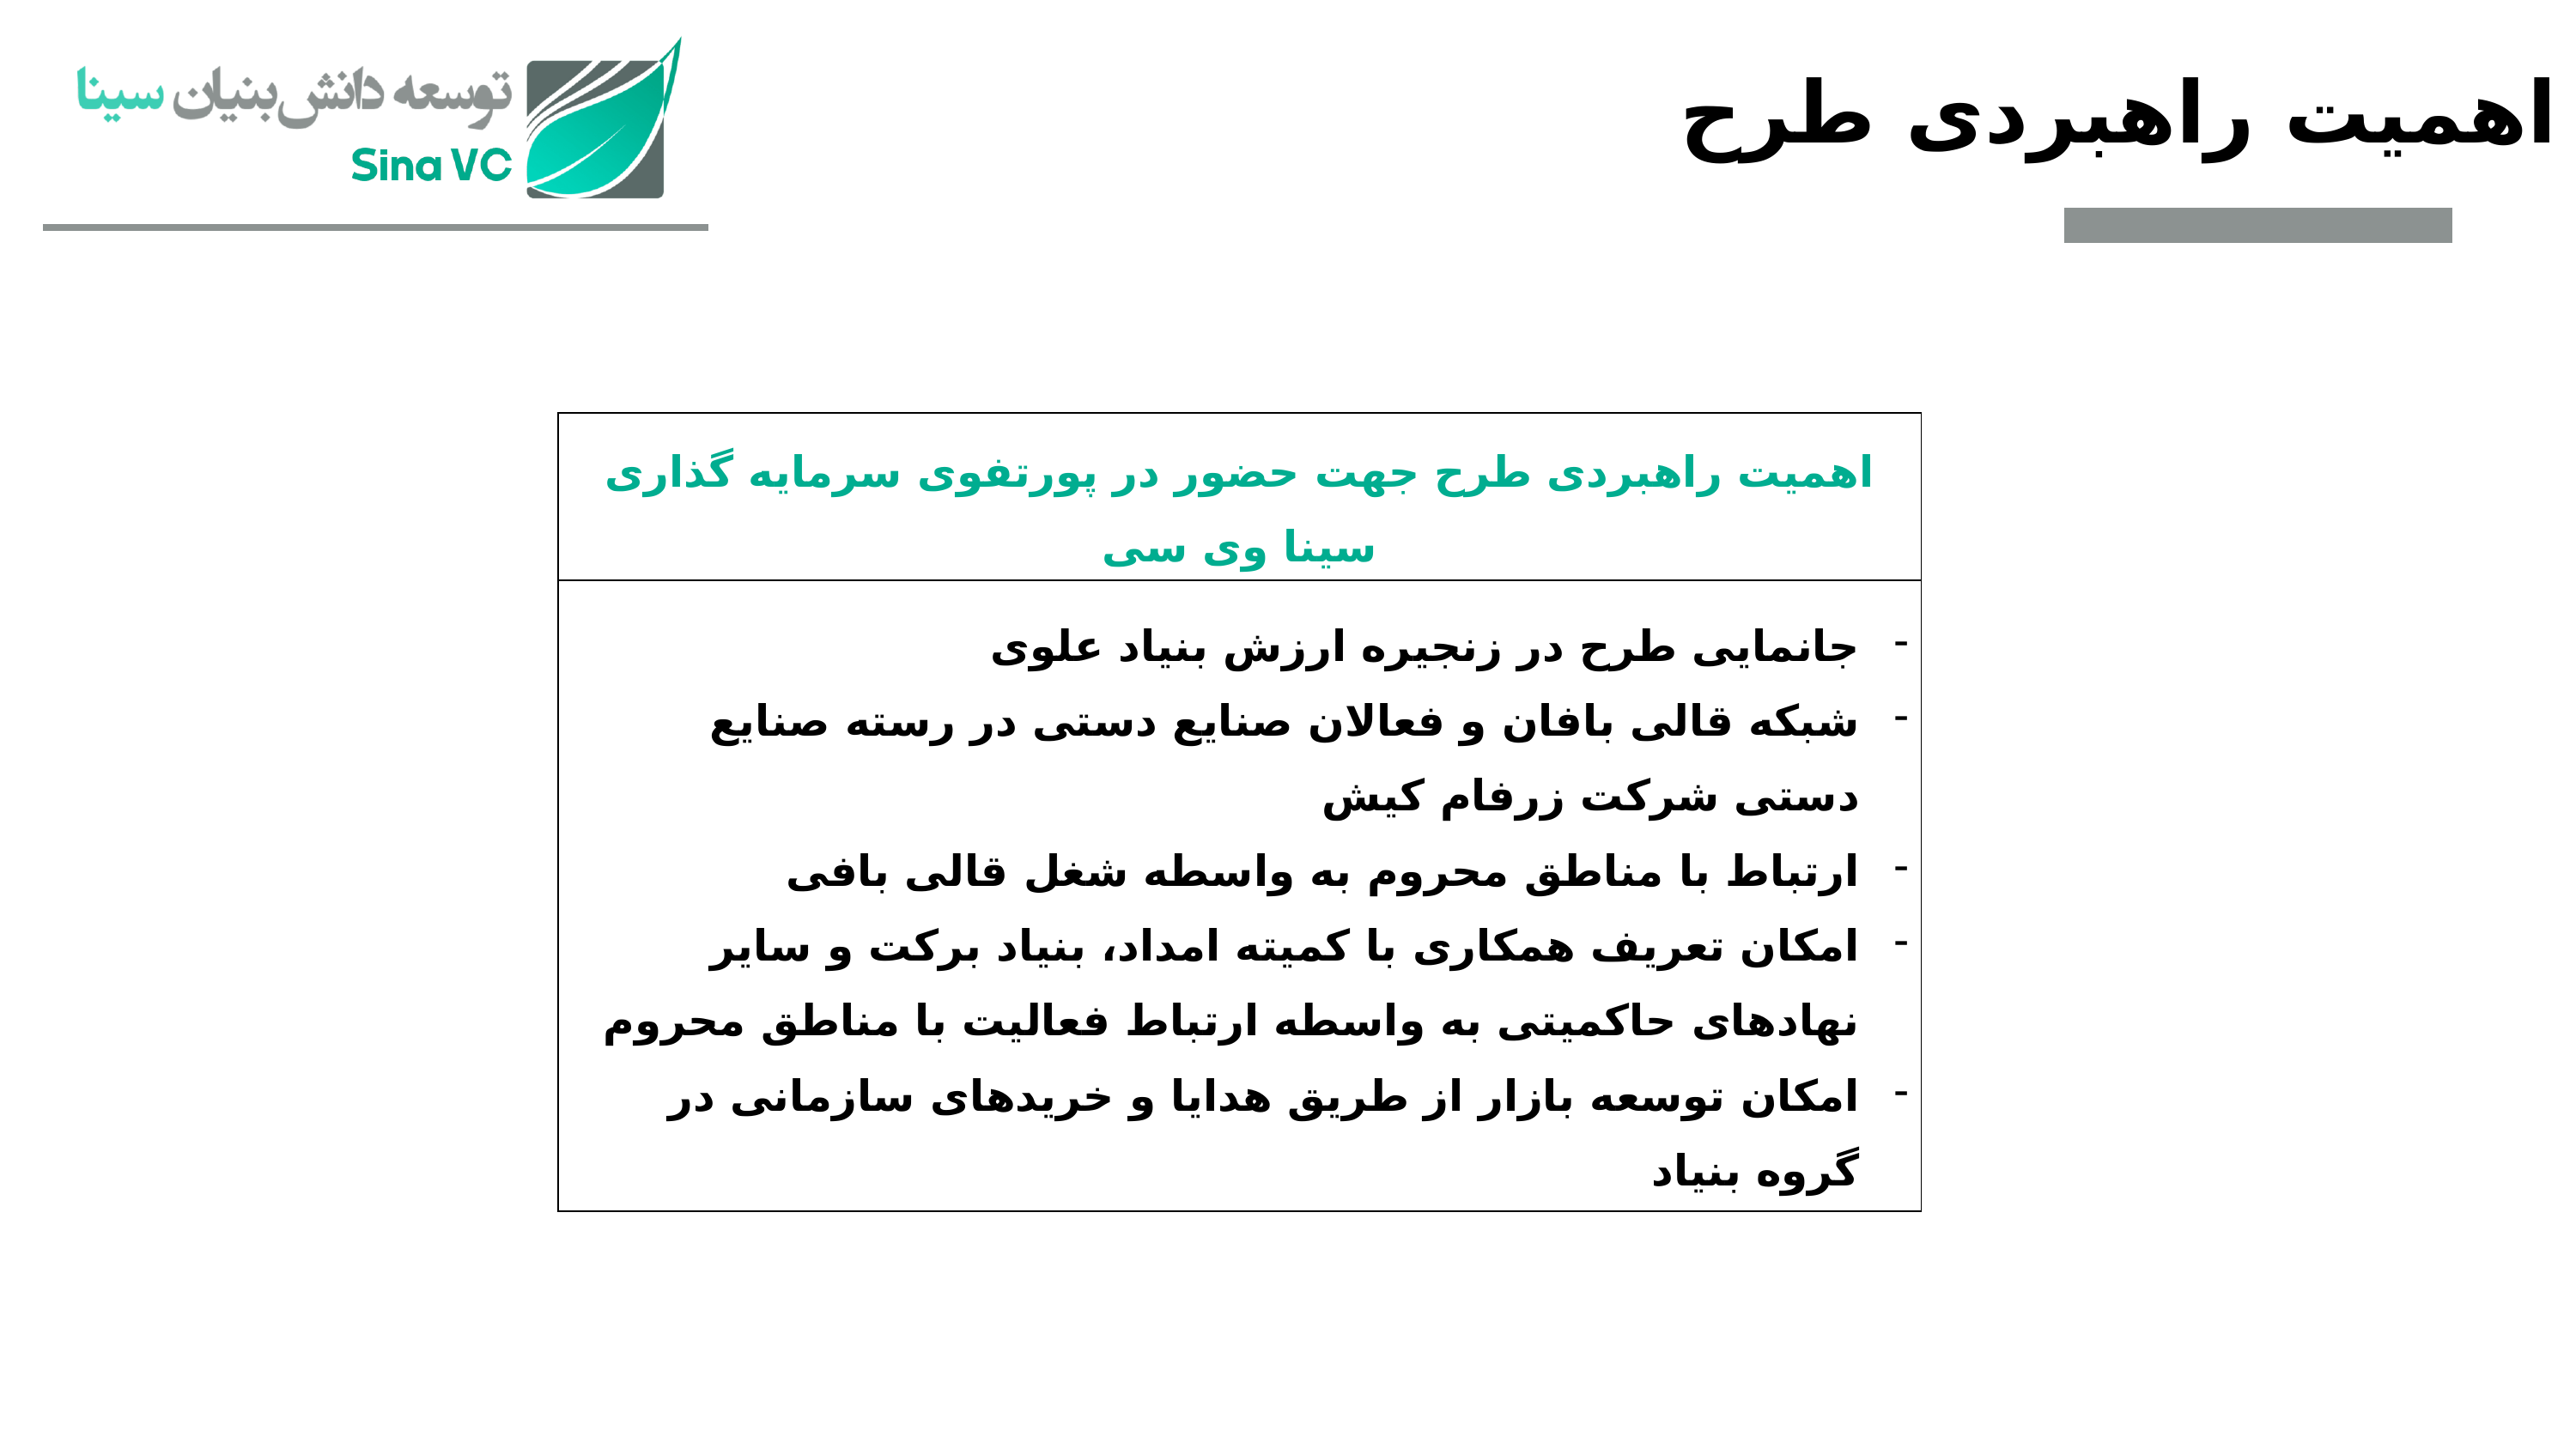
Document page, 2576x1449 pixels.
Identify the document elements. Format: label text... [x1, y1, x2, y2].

picture [76, 35, 682, 199]
table_header اهمیت راهبردی طرح جهت حضور در پورتفوی سرمایه گذاری سینا وی سی [559, 414, 1921, 579]
table_cell جانمایی طرح در زنجیره ارزش بنیاد علوی شبکه قالی بافان و فعالان صنایع دستی در رسته صنایع دستی شرکت زرفام کیش ارتباط با مناطق محروم به واسطه شغل قالی بافی امکان تعریف همکاری با کمیته امداد، بنیاد برکت و سایر نهادهای حاکمیتی به واسطه ارتباط فعالیت با مناطق محروم امکان توسعه بازار از طریق هدایا و خریدهای سازمانی در گروه بنیاد [559, 581, 1921, 1210]
text_box اهمیت راهبردی طرح [1577, 70, 2576, 161]
text_box [42, 224, 709, 231]
text_box [2063, 208, 2453, 243]
